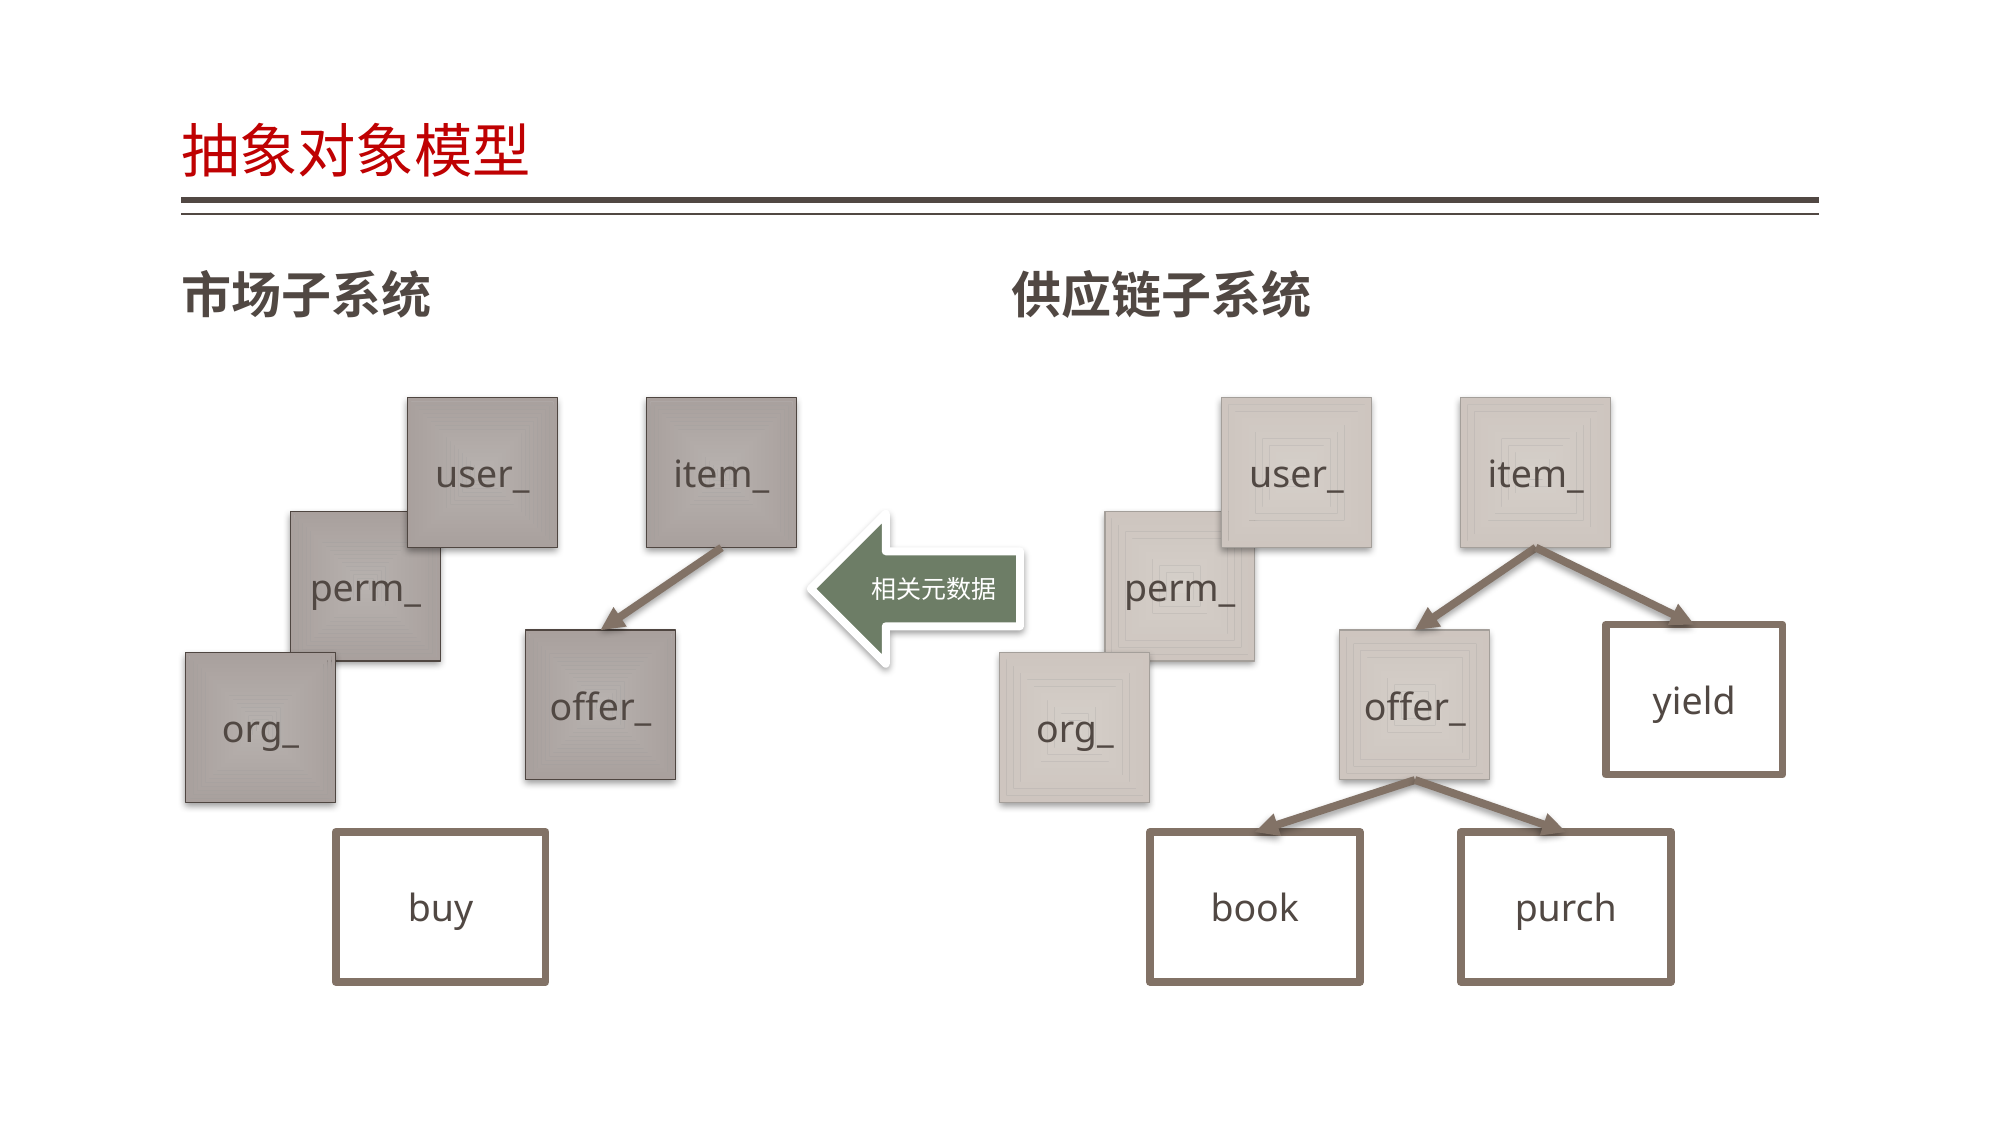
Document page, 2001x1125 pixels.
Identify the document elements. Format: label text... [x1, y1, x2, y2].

text_box 相关元数据 [806, 509, 1024, 668]
text_box org_ [185, 652, 336, 803]
list 市场子系统 [181, 262, 989, 398]
list 供应链子系统 [1011, 262, 1819, 398]
text_box yield [1602, 621, 1786, 778]
text_box offer_ [525, 629, 676, 780]
title 抽象对象模型 [181, 12, 1819, 193]
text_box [1414, 547, 1533, 631]
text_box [1414, 779, 1566, 832]
text_box user_ [407, 397, 558, 548]
text_box perm_ [1104, 511, 1255, 662]
text_box item_ [646, 397, 797, 548]
text_box book [1146, 828, 1364, 986]
text_box user_ [1221, 397, 1372, 548]
text_box purch [1457, 828, 1675, 986]
text_box item_ [1460, 397, 1611, 545]
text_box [600, 547, 722, 631]
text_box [1254, 779, 1414, 832]
text_box buy [332, 828, 549, 986]
text_box perm_ [290, 511, 441, 662]
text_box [1535, 547, 1695, 625]
text_box org_ [999, 652, 1150, 803]
text_box offer_ [1339, 629, 1490, 778]
